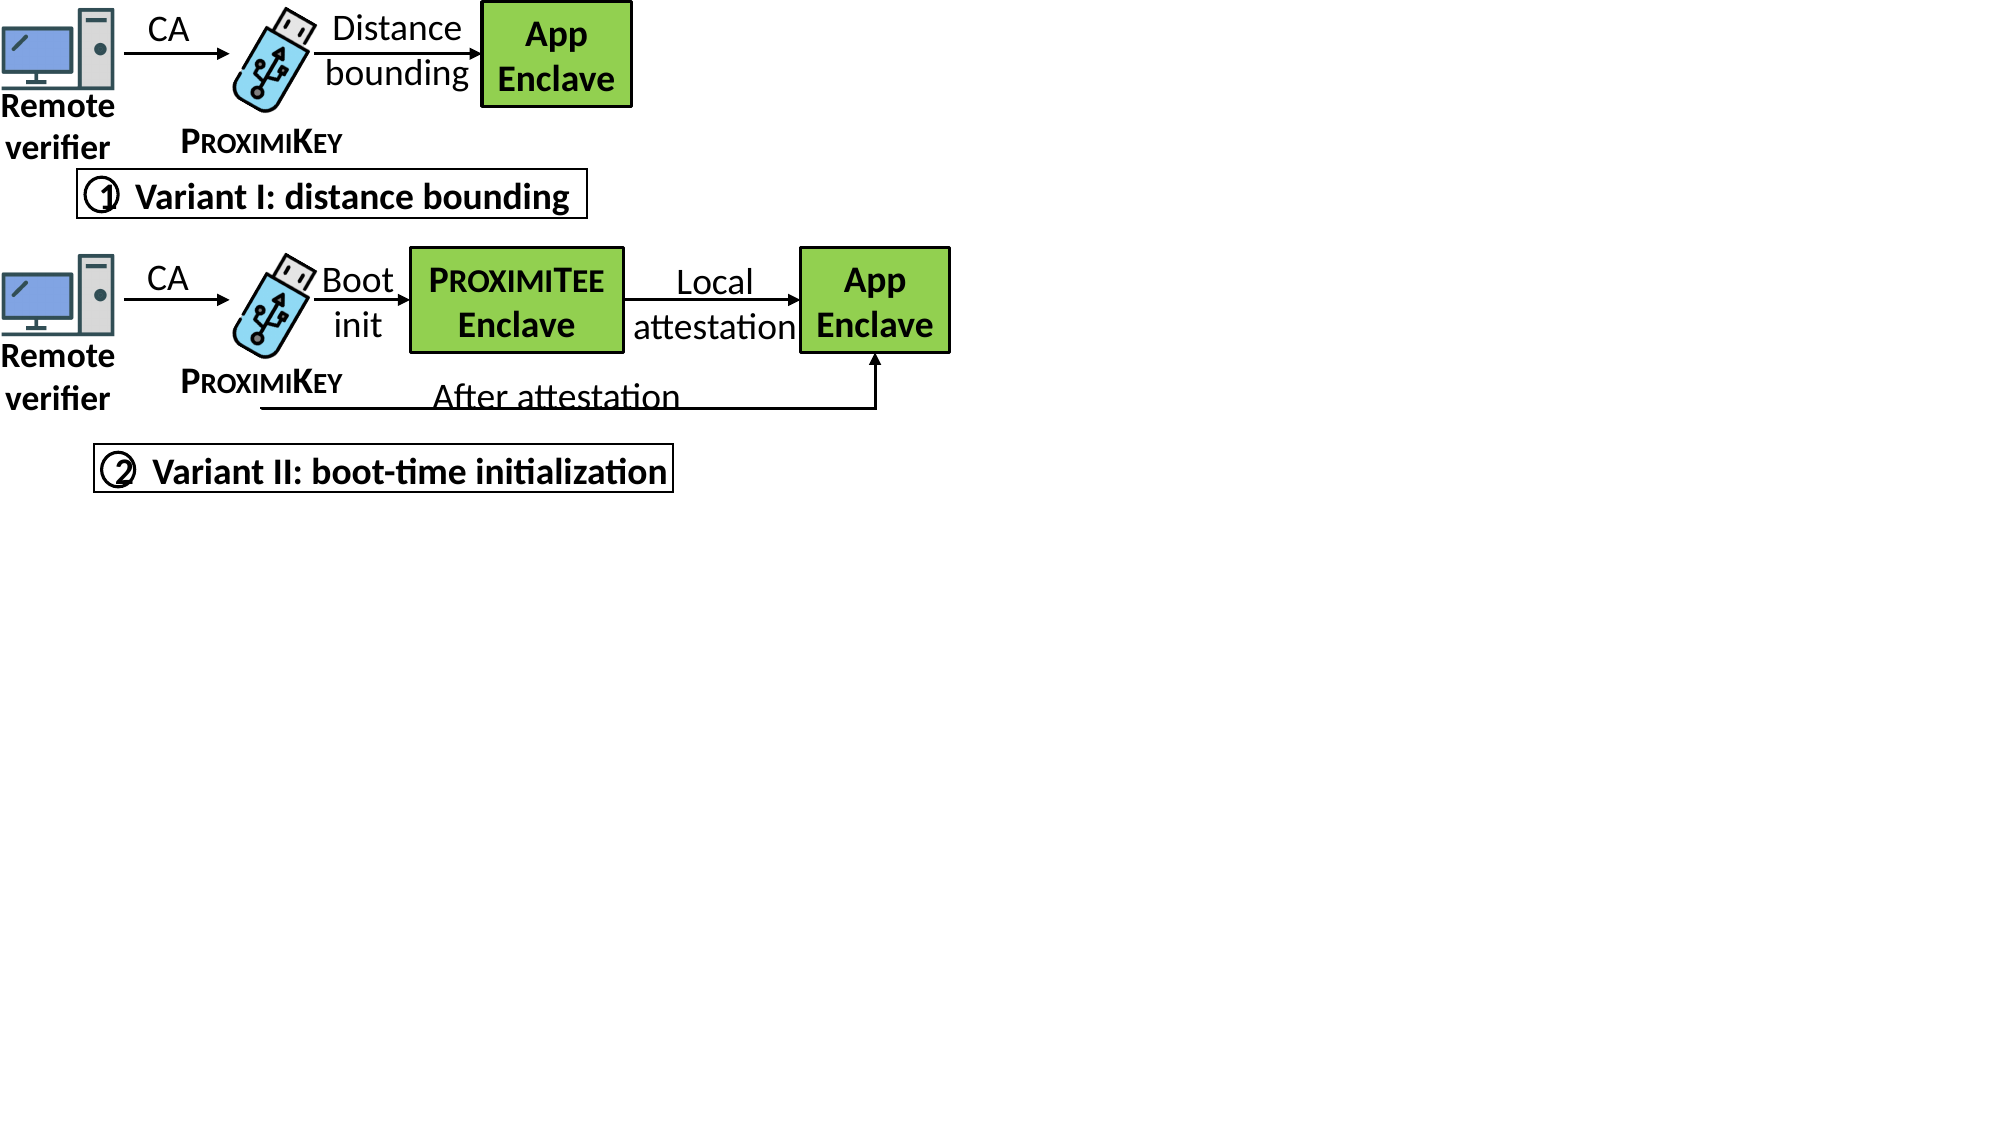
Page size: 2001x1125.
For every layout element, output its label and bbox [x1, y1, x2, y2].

text_box [101, 439, 687, 500]
text_box [85, 164, 588, 225]
text_box [0, 245, 950, 426]
text_box [76, 176, 85, 219]
text_box [93, 443, 101, 493]
text_box [0, 0, 632, 176]
